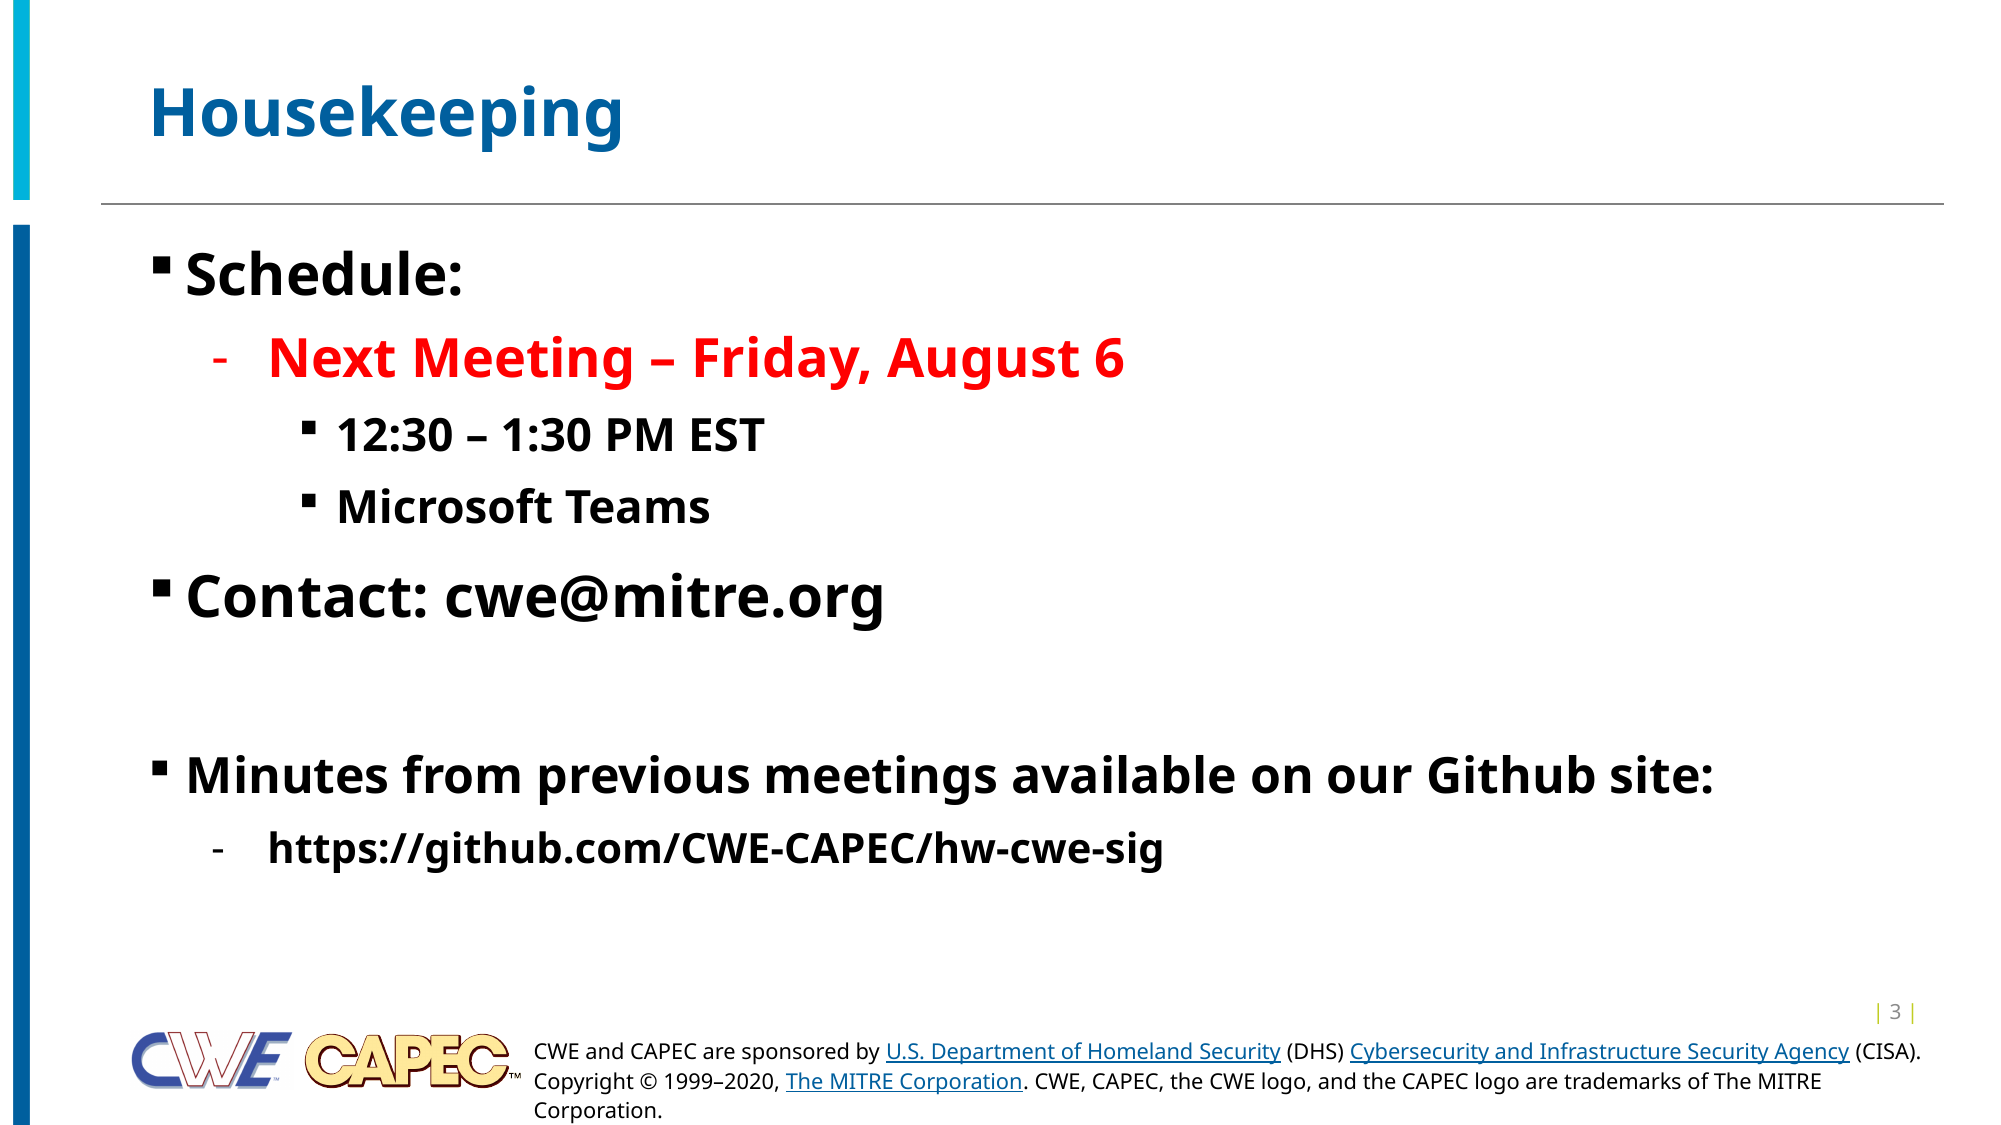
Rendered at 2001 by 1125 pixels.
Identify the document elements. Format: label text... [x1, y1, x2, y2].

slide_number | 3 | [1824, 1004, 1934, 1035]
picture [130, 1021, 527, 1099]
title Housekeeping [133, 45, 1664, 188]
list Schedule: Next Meeting – Friday, August 6 12:30 – 1:30 PM EST Microsoft Teams Contact: cwe@mitre.org Minutes from previous meetings available on our Github site: https://github.com/CWE-CAPEC/hw-cwe-sig [133, 237, 1934, 991]
